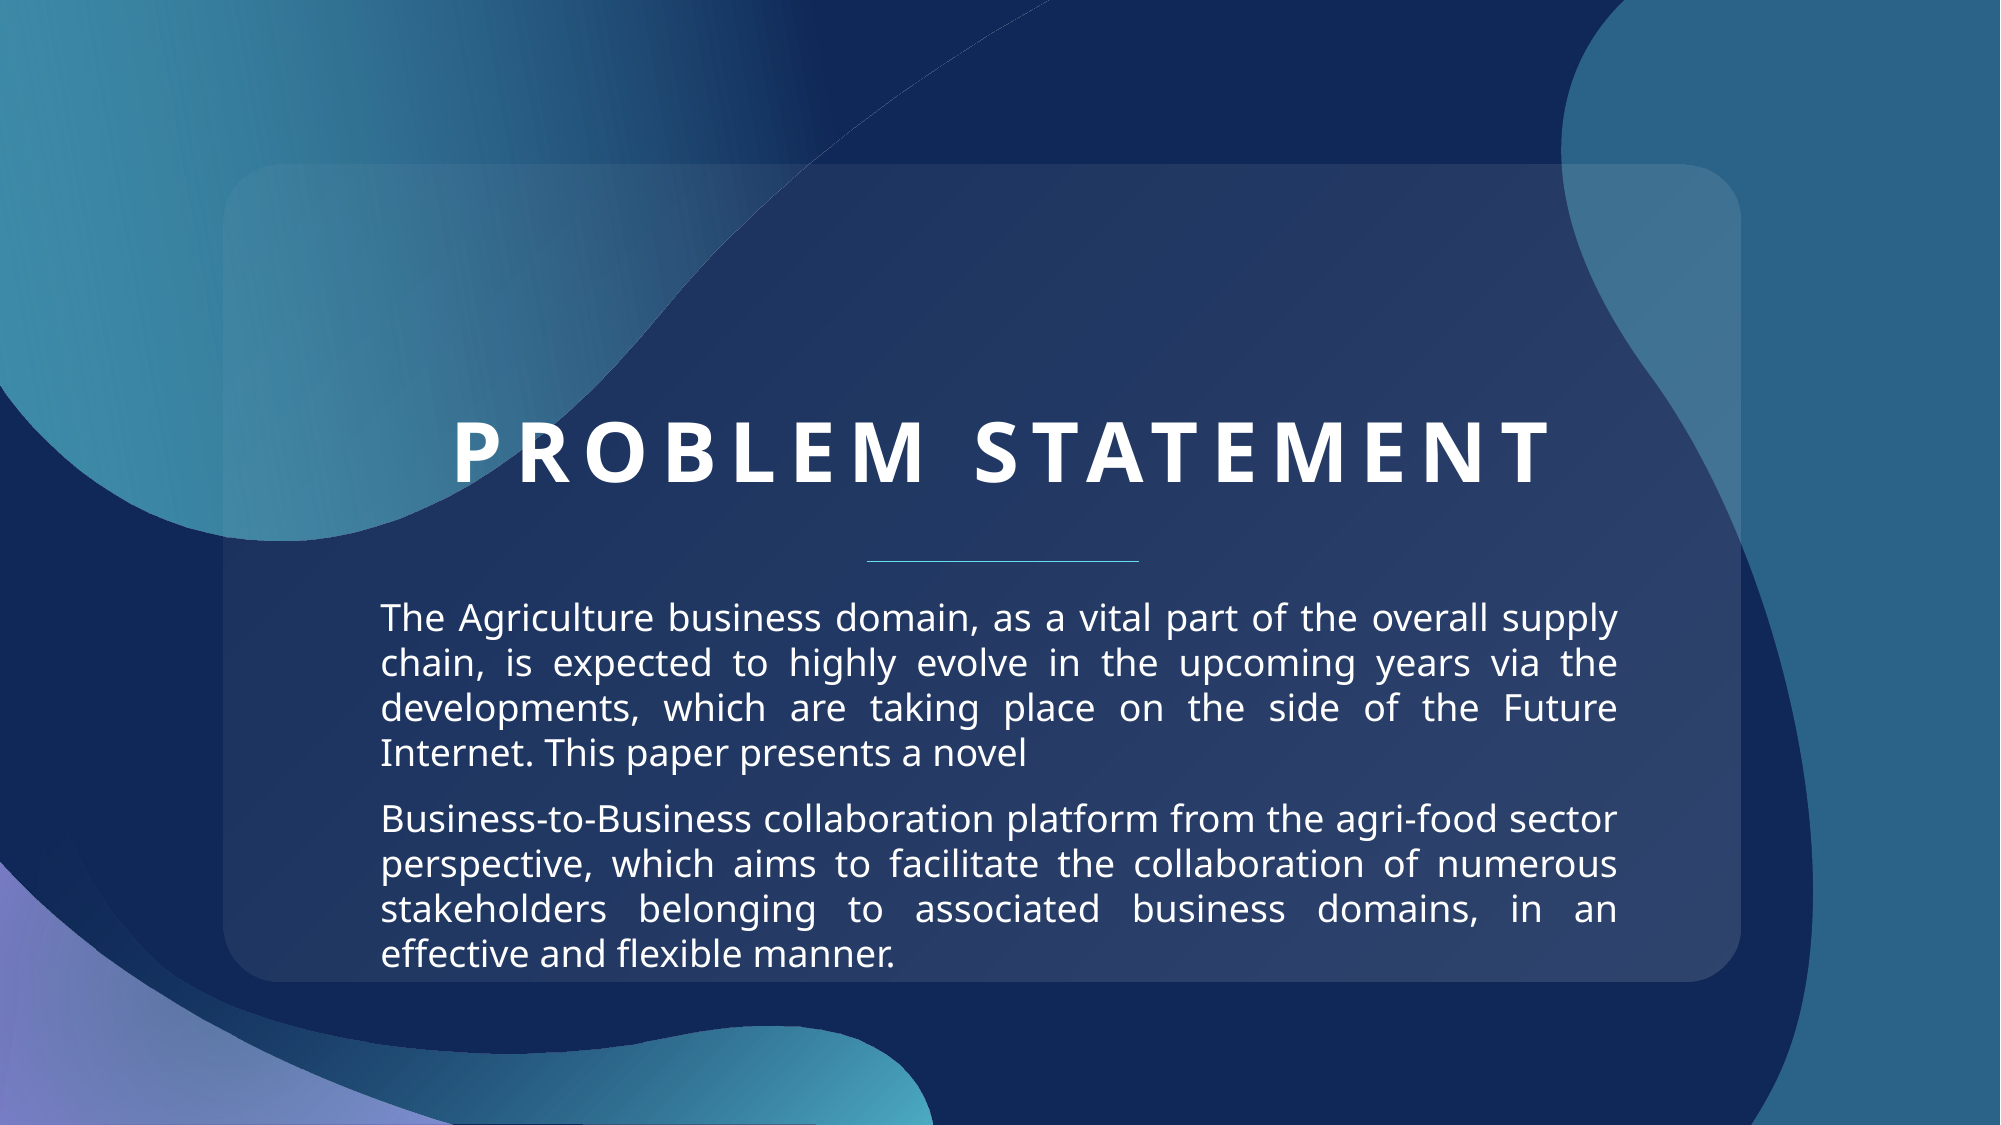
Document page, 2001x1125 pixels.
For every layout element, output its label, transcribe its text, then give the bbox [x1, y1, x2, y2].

subtitle The Agriculture business domain, as a vital part of the overall supply chain, is expected to highly evolve in the upcoming years via the developments, which are taking place on the side of the Future Internet. This paper presents a novel Business-to-Business collaboration platform from the agri-food sector perspective, which aims to facilitate the collaboration of numerous stakeholders belonging to associated business domains, in an effective and flexible manner. [365, 586, 1635, 1125]
title PROBLEM STATEMENT [365, 332, 1635, 508]
